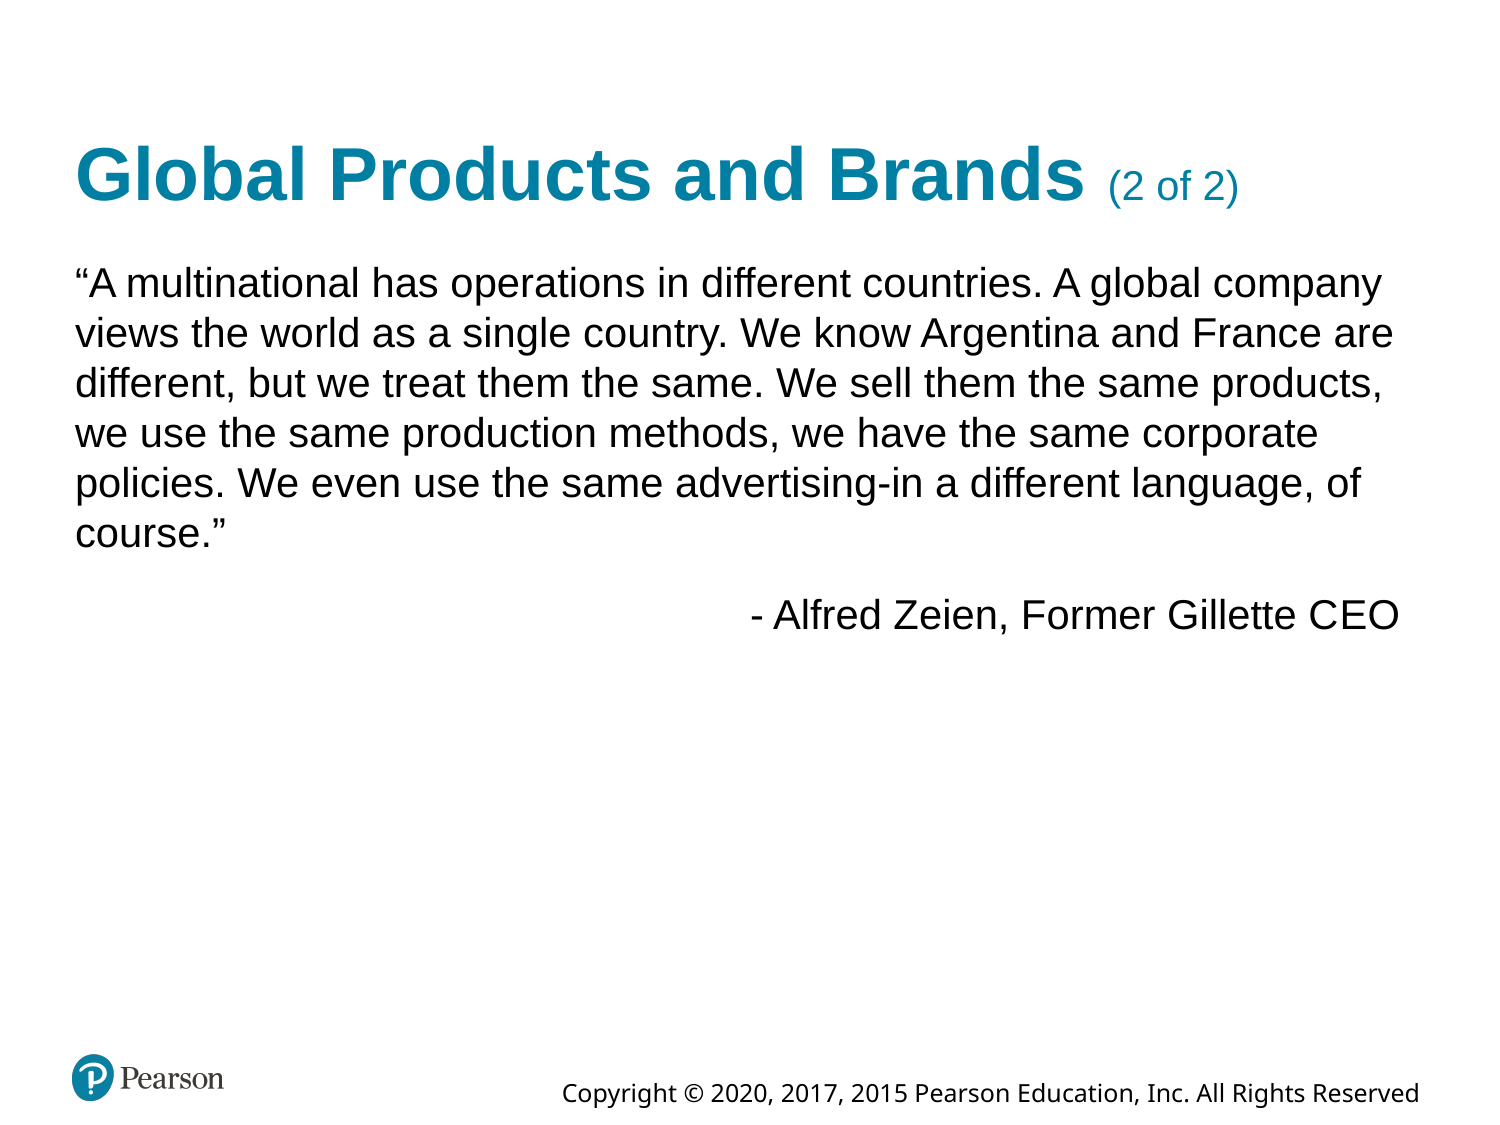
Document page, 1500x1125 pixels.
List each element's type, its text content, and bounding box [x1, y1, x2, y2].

title Global Products and Brands (2 of 2) [75, 35, 1425, 216]
picture [80, 1063, 106, 1088]
picture [72, 1087, 83, 1101]
picture [98, 1054, 224, 1101]
picture [72, 1054, 88, 1070]
list - Alfred Zeien, Former Gillette C E O [750, 587, 1425, 659]
list “A multinational has operations in different countries. A global company views the world as a single country. We know Argentina and France are different, but we treat them the same. We sell them the same products, we use the same production methods, we have the same corporate policies. We even use the same advertising-in a different language, of course.” [75, 255, 1425, 566]
